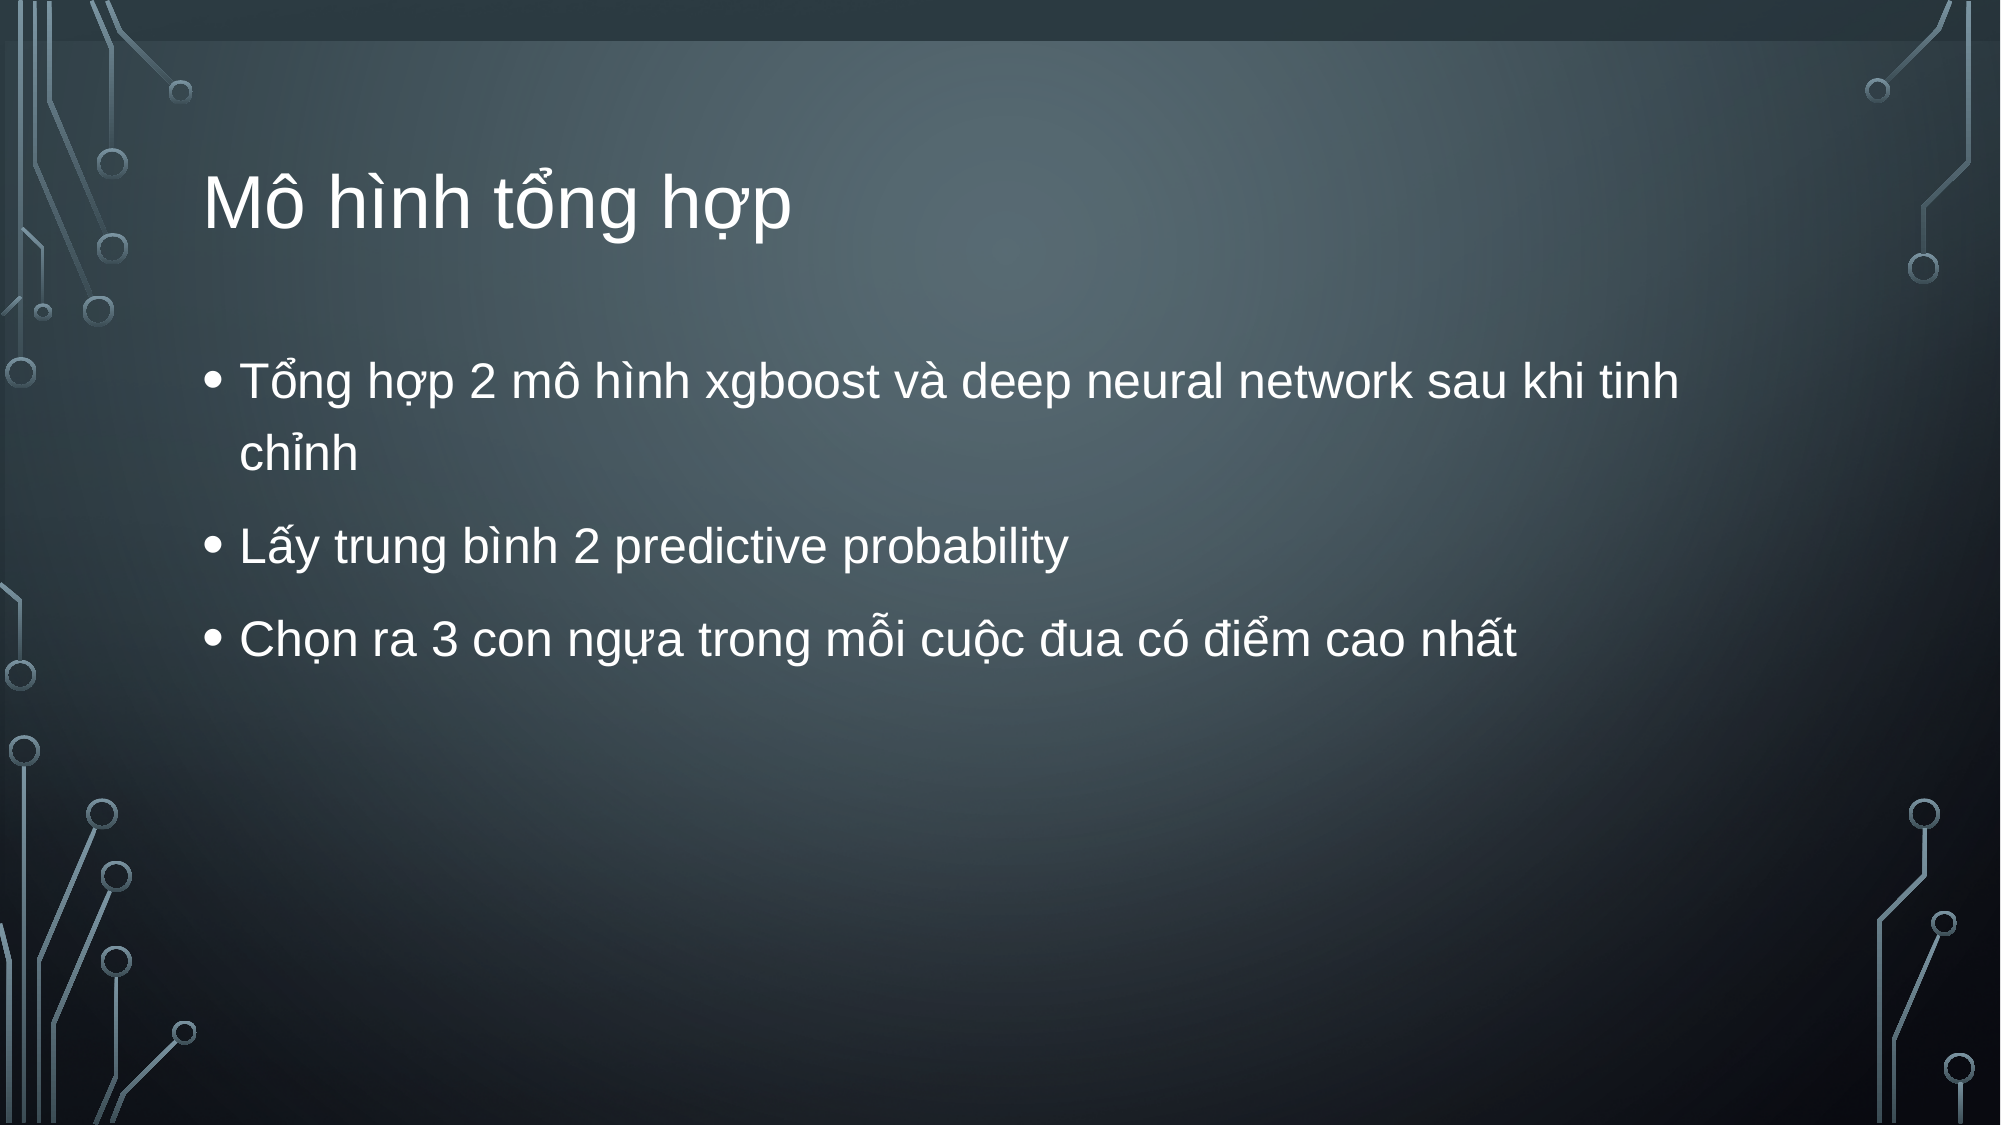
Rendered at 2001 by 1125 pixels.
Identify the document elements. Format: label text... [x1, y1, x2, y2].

list Tổng hợp 2 mô hình xgboost và deep neural network sau khi tinh chỉnh Lấy trung bình 2 predictive probability Chọn ra 3 con ngựa trong mỗi cuộc đua có điểm cao nhất [187, 329, 1813, 985]
title Mô hình tổng hợp [187, 101, 1813, 309]
